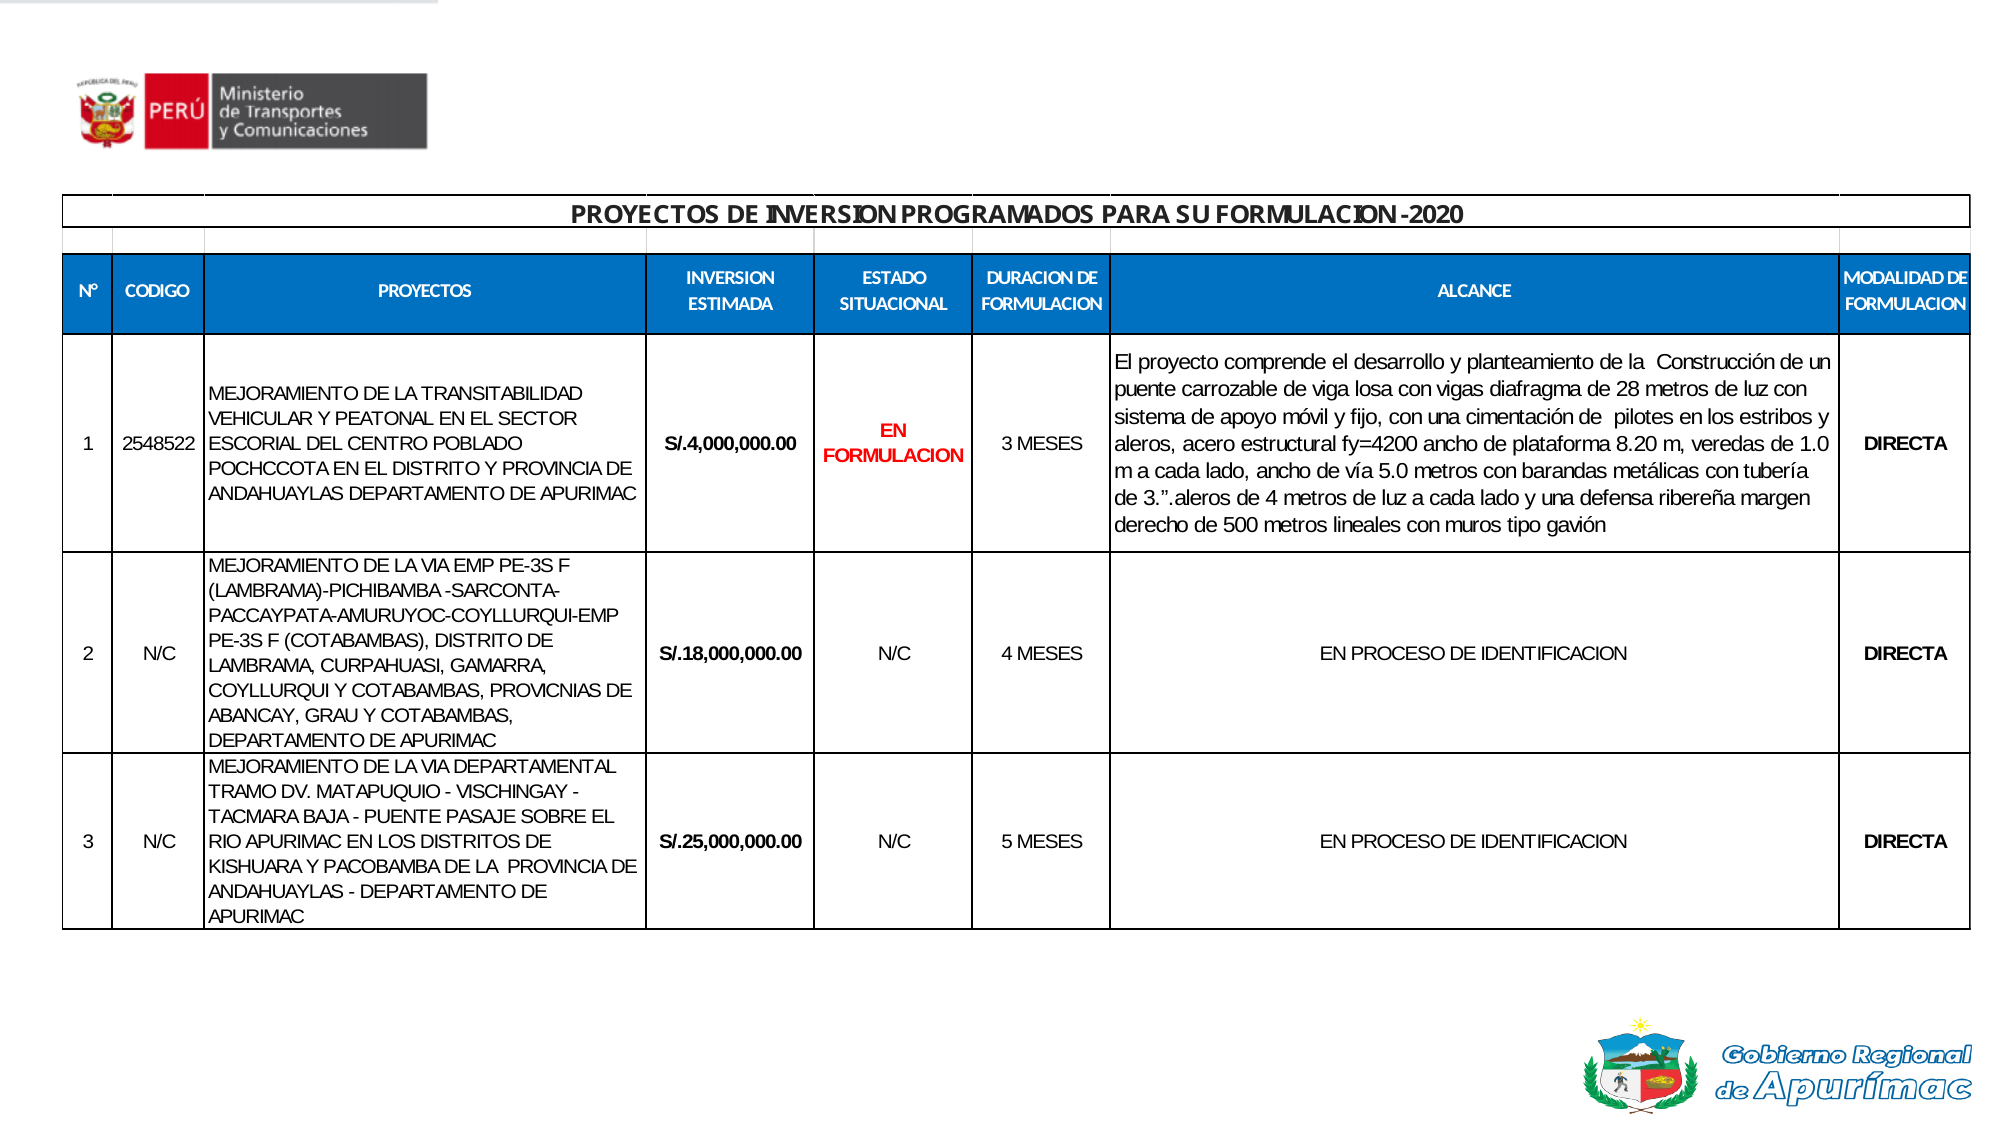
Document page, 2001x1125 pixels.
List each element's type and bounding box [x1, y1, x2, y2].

picture [61, 194, 1972, 931]
picture [0, 0, 438, 164]
picture [1583, 1016, 1972, 1114]
